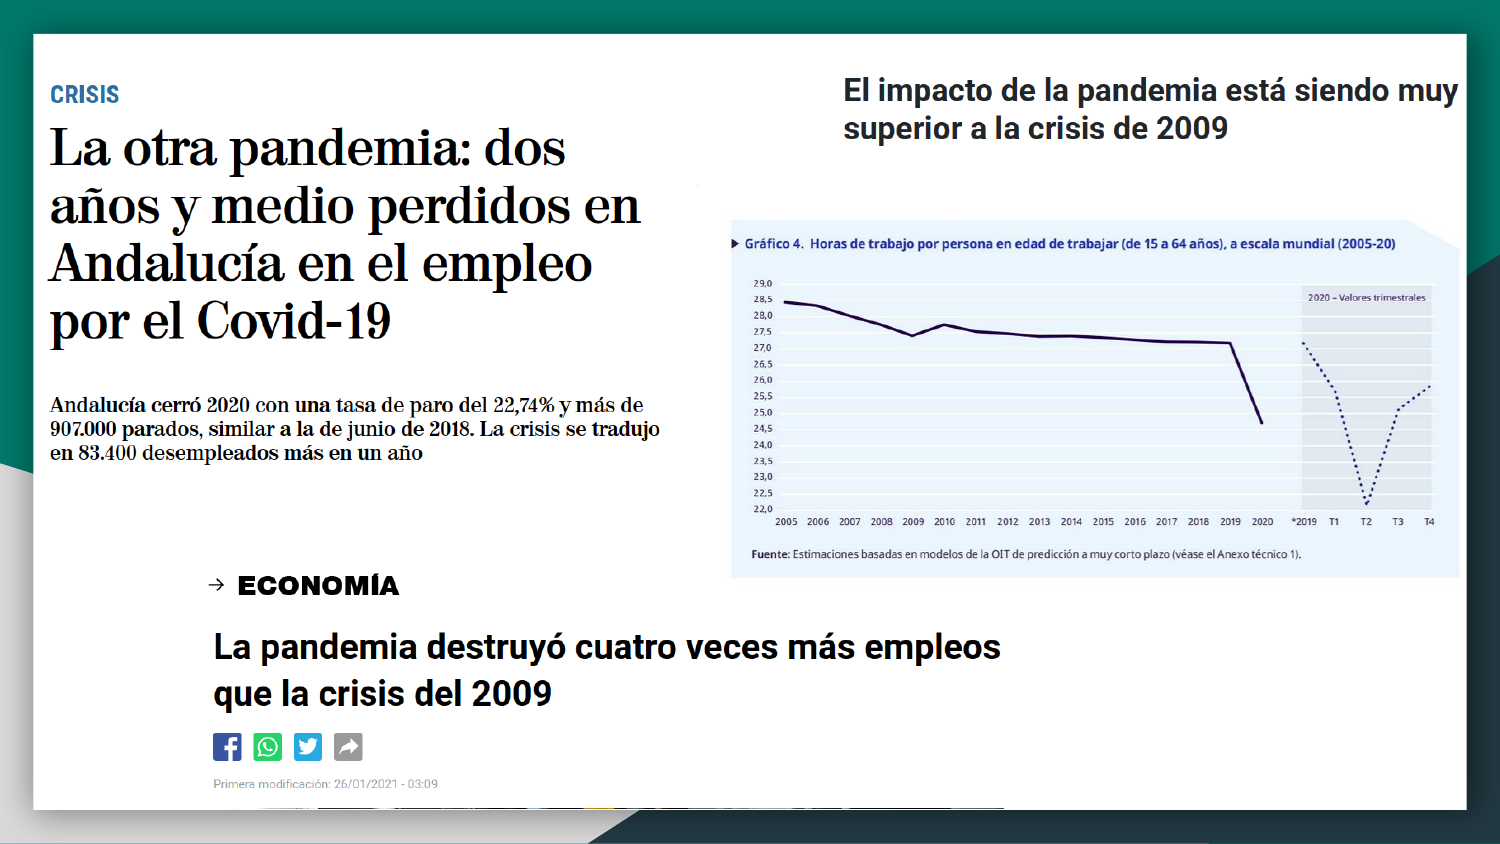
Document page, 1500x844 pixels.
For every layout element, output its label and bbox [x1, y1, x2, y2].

picture [40, 34, 1466, 810]
